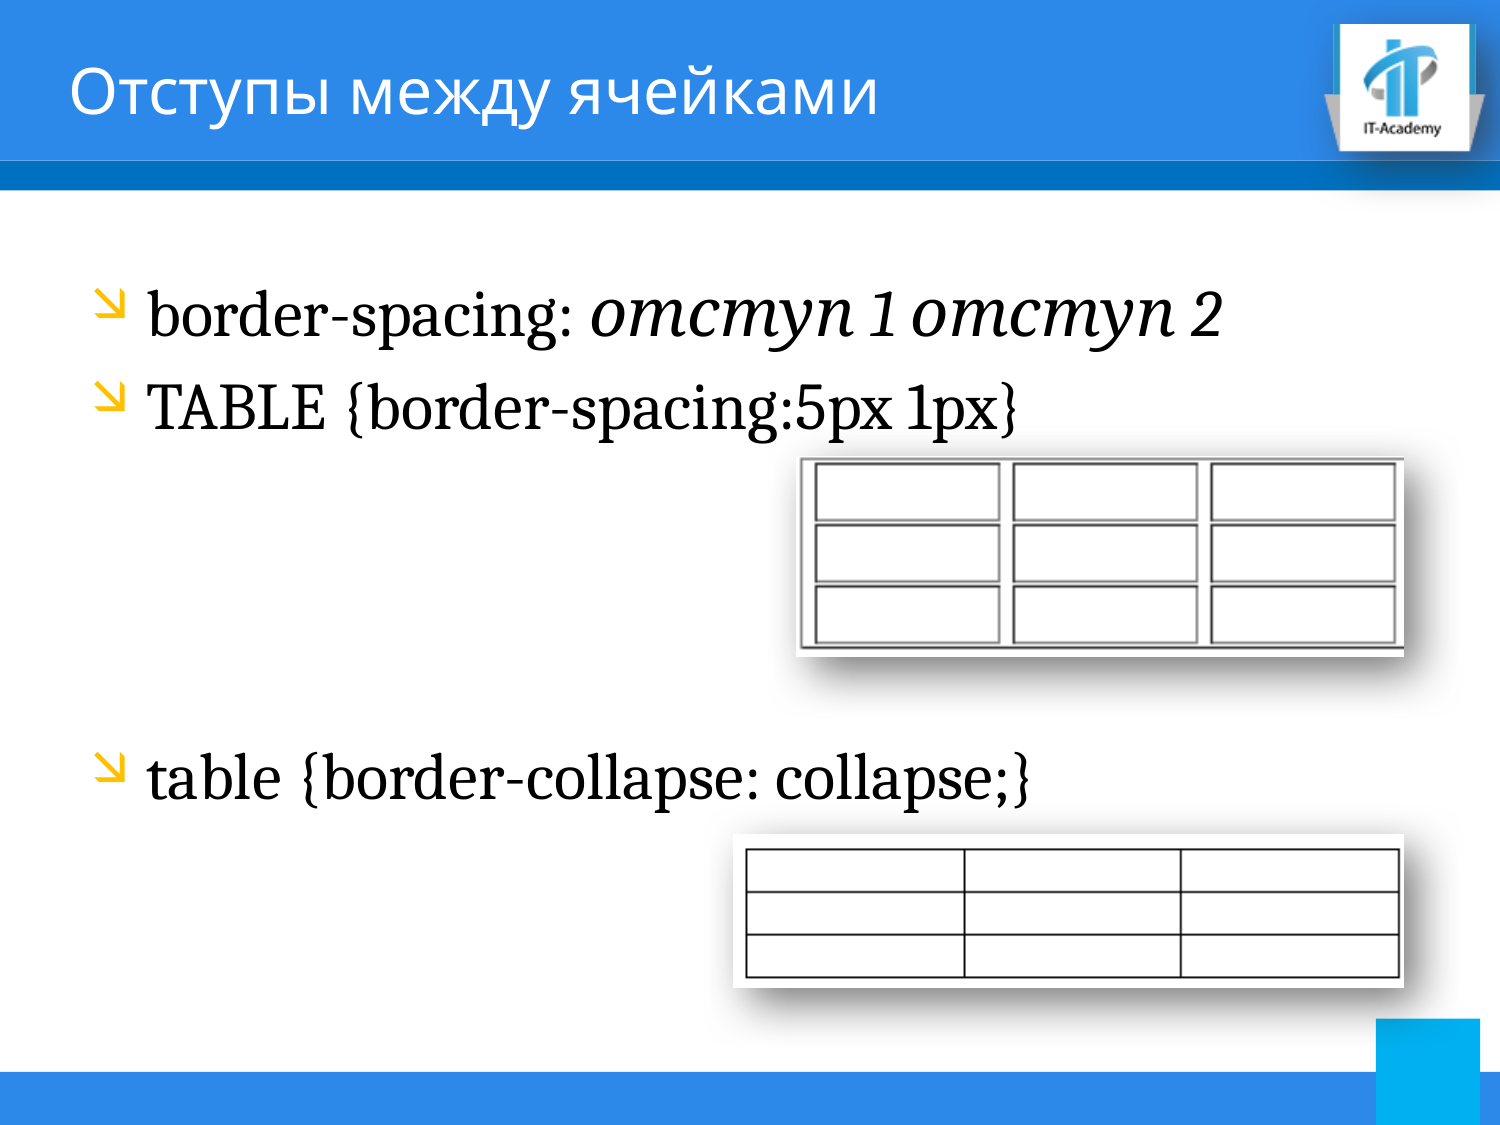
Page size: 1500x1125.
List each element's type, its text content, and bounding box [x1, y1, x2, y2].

title Отступы между ячейками [53, 42, 1404, 135]
picture [733, 833, 1404, 988]
list border-spacing: отступ 1 отступ 2 TABLE {border-spacing:5px 1px} table {border-collapse: collapse;} [75, 262, 1425, 1005]
picture [1323, 24, 1487, 153]
picture [796, 455, 1404, 658]
